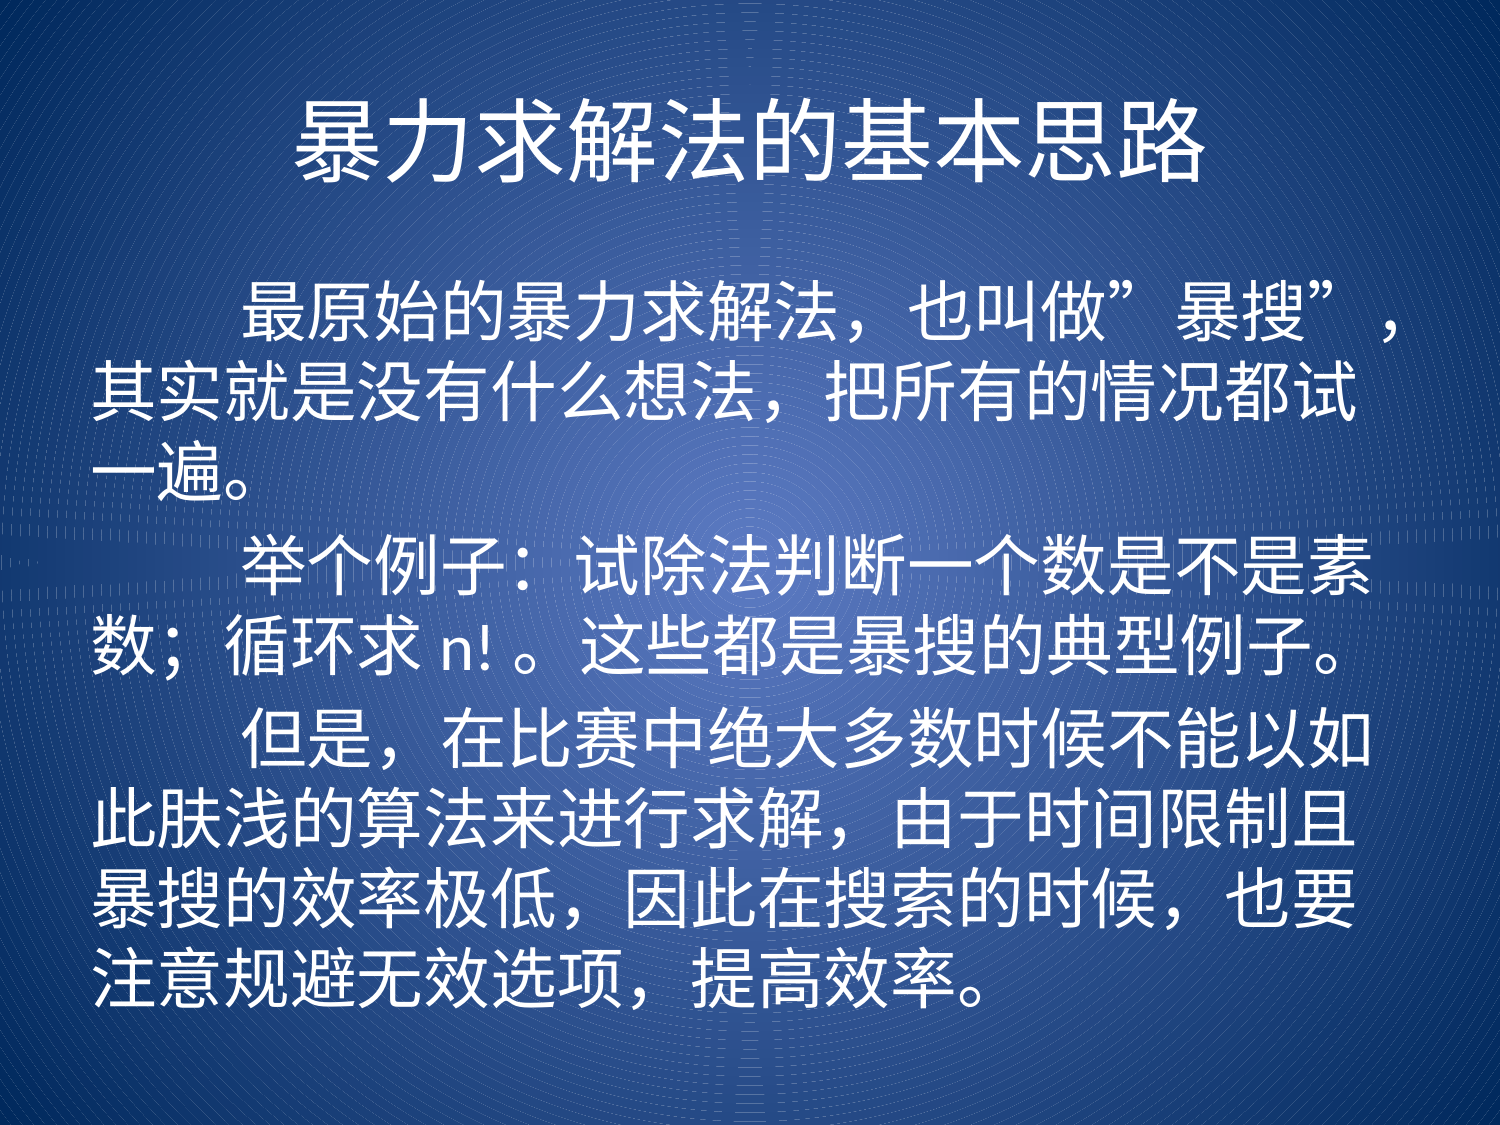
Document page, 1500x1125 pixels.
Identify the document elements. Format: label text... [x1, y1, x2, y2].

title 暴力求解法的基本思路 [75, 45, 1425, 233]
list 最原始的暴力求解法，也叫做”暴搜”，其实就是没有什么想法，把所有的情况都试一遍。 举个例子：试除法判断一个数是不是素数；循环求n!。这些都是暴搜的典型例子。 但是，在比赛中绝大多数时候不能以如此肤浅的算法来进行求解，由于时间限制且暴搜的效率极低，因此在搜索的时候，也要注意规避无效选项，提高效率。 [75, 262, 1425, 1059]
